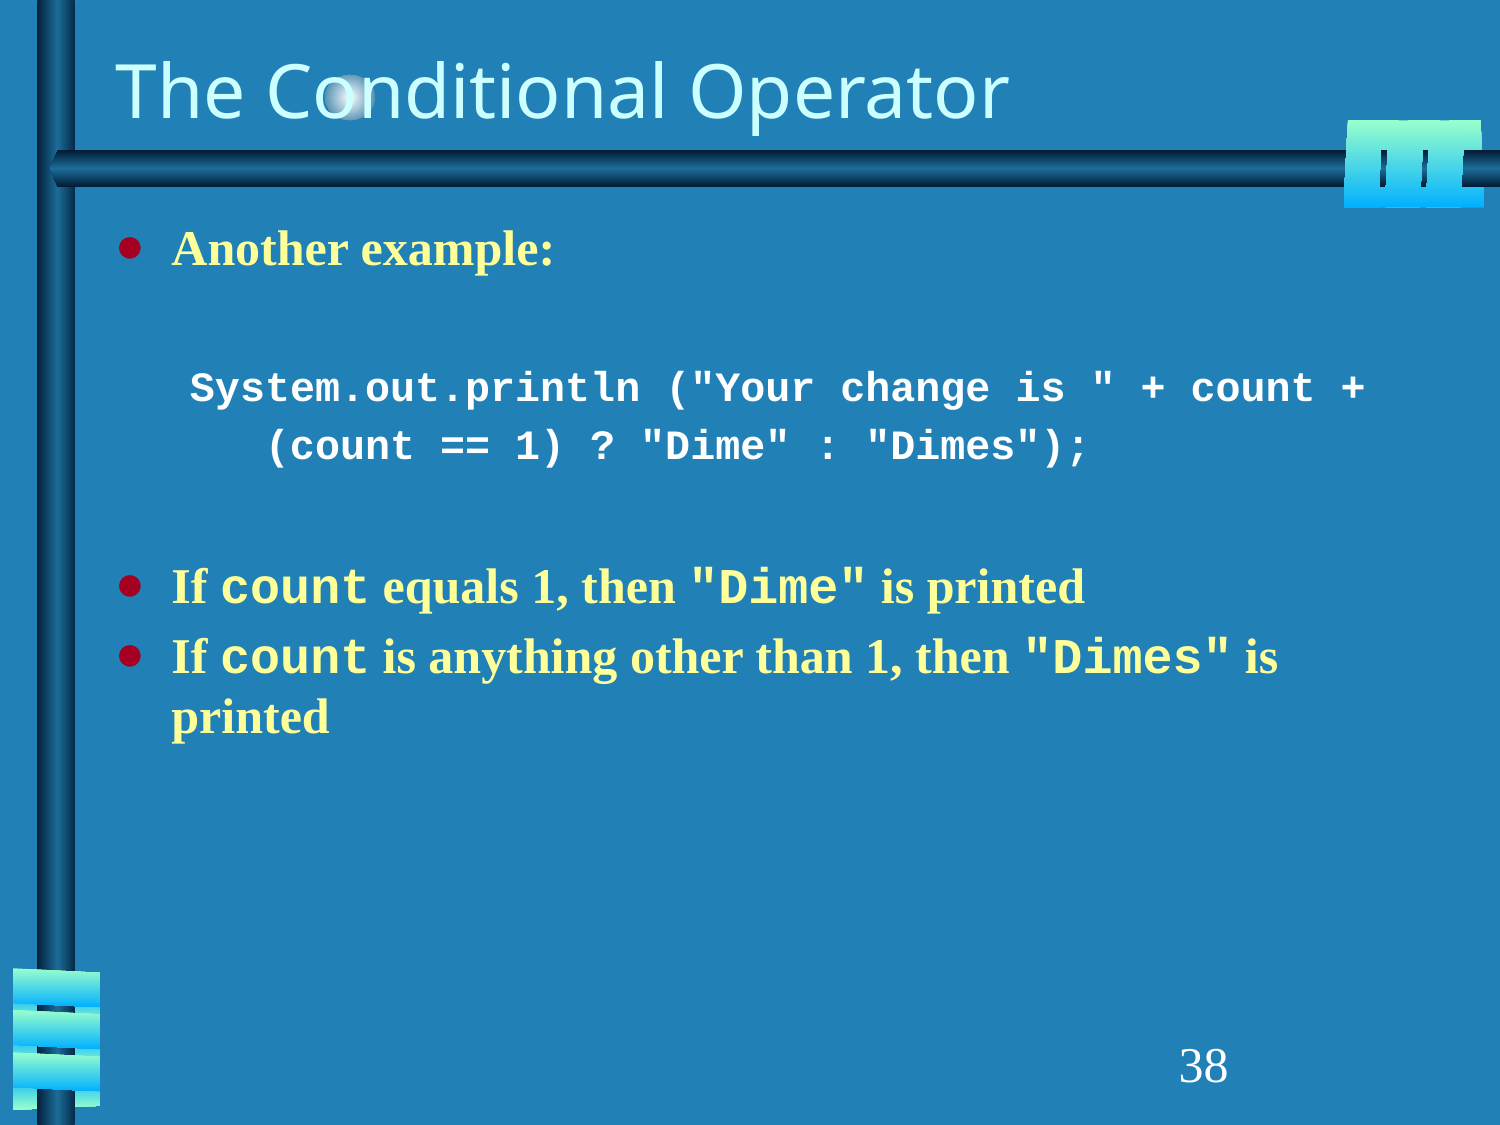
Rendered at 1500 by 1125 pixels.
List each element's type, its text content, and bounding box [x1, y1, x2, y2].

slide_number ‹#› [1163, 1025, 1477, 1100]
title The Conditional Operator [100, 32, 1345, 145]
list Another example: System.out.println ("Your change is " + count + (count == 1) ? "Dime" : "Dimes"); If count equals 1, then "Dime" is printed If count is anything other than 1, then "Dimes" is printed [99, 207, 1463, 1013]
